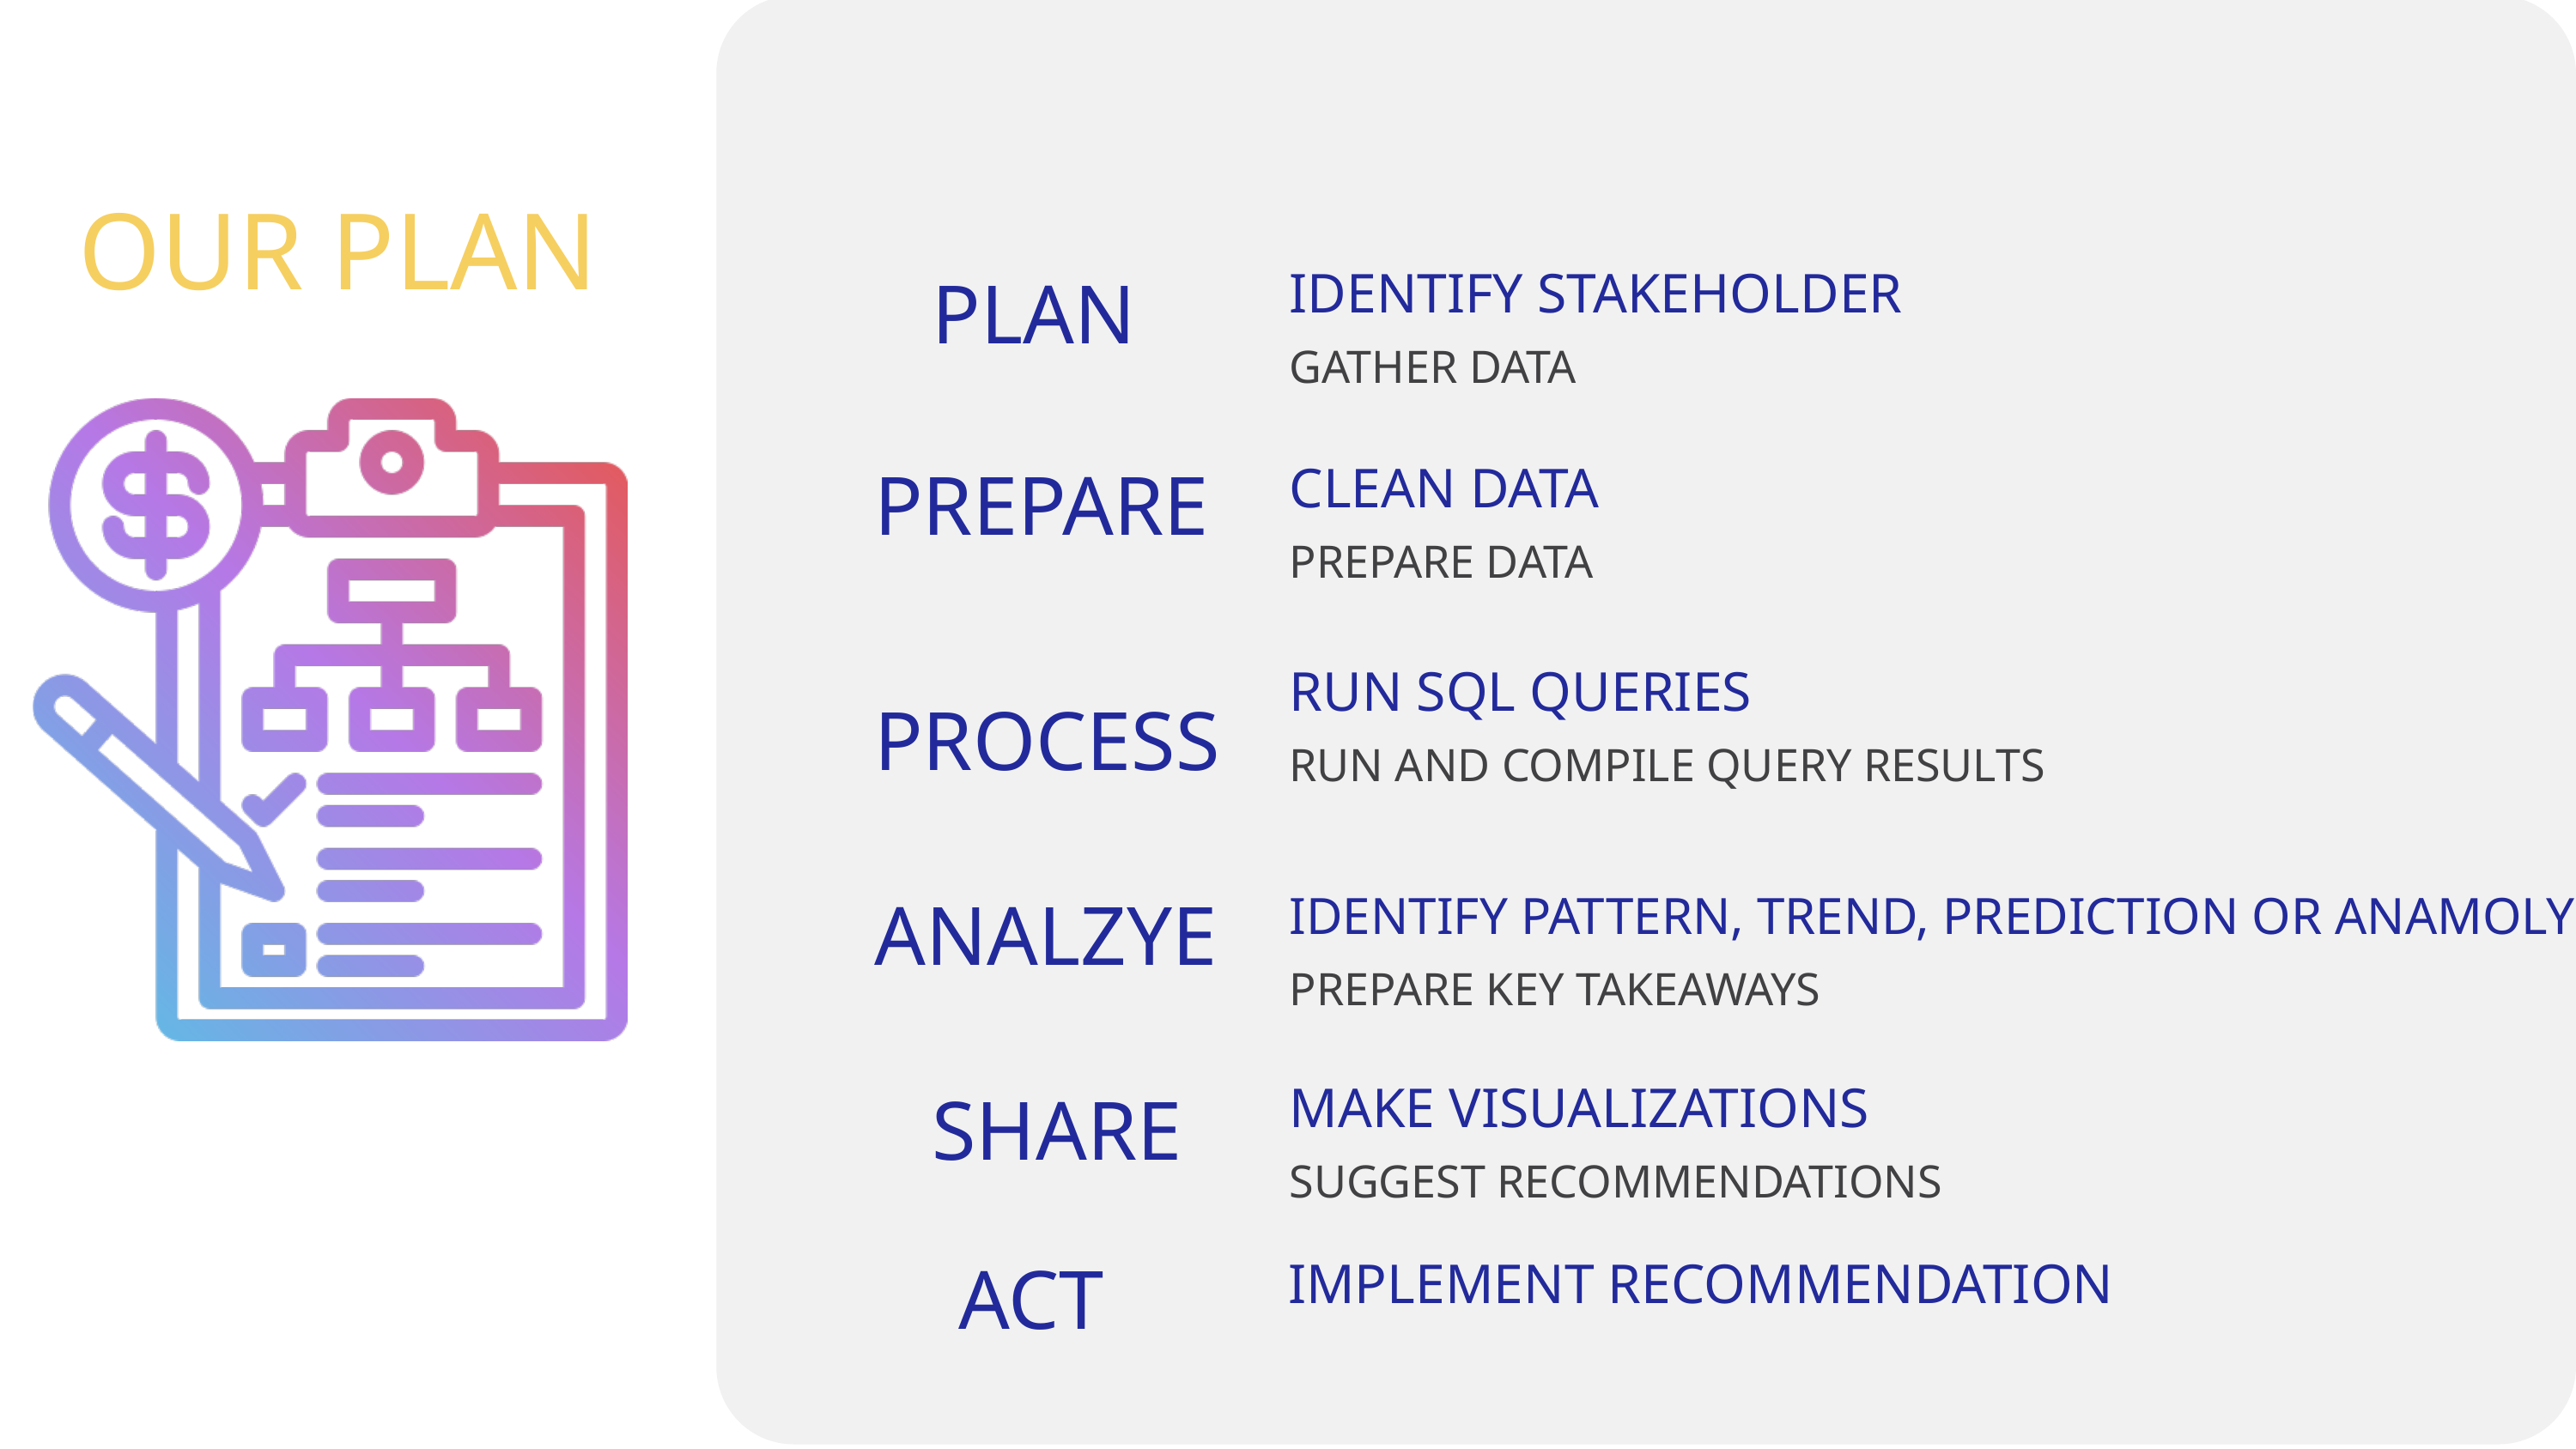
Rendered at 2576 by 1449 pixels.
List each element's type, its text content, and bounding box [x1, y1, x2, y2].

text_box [1289, 1070, 2314, 1203]
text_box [716, 0, 2576, 1445]
text_box OUR PLAN [78, 173, 686, 312]
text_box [1289, 255, 2314, 388]
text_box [1289, 450, 2314, 583]
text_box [1289, 880, 2576, 1009]
picture [32, 398, 629, 1042]
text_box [1289, 653, 2314, 786]
